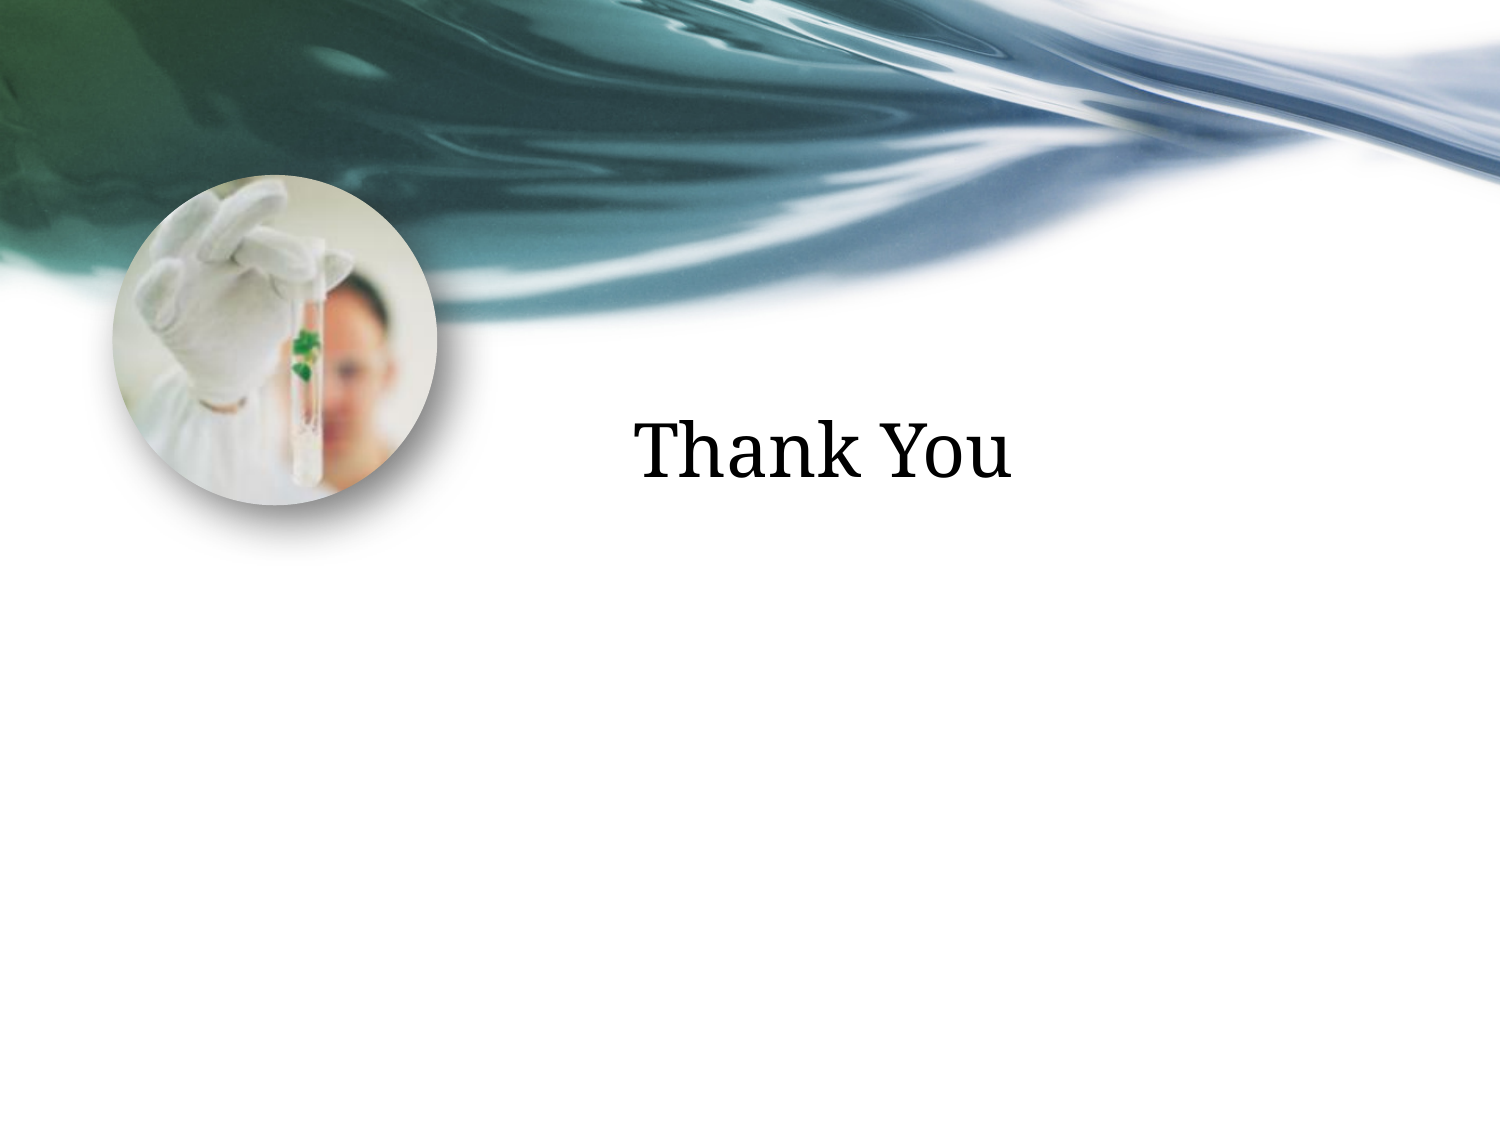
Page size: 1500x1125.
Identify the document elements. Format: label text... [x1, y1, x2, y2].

title Thank You [618, 312, 1456, 500]
picture [0, 0, 1500, 905]
